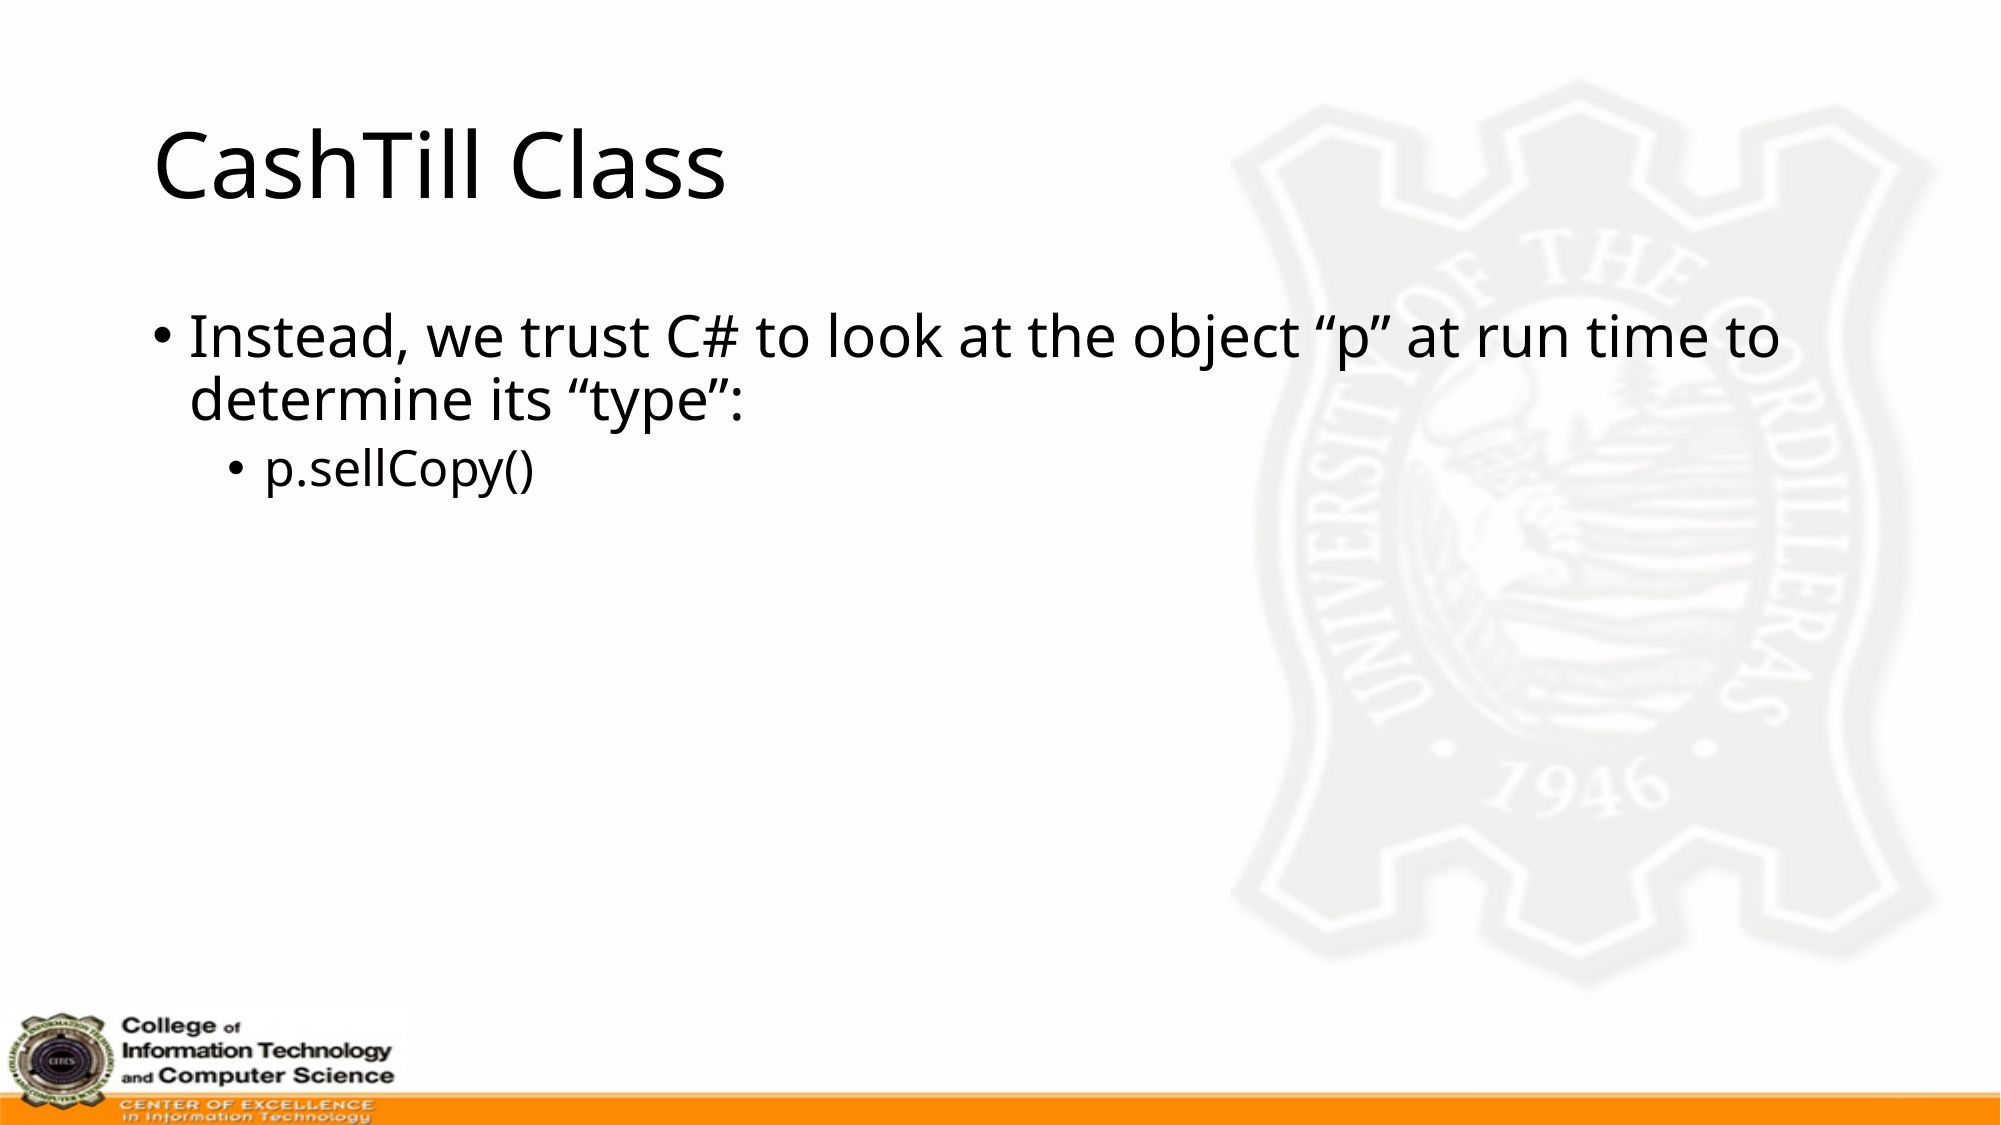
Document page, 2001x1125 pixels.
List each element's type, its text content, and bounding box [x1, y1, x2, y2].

list Instead, we trust C# to look at the object “p” at run time to determine its “type”: p.sellCopy() [137, 299, 1820, 944]
title CashTill Class [137, 59, 1863, 278]
picture [0, 0, 2001, 1125]
